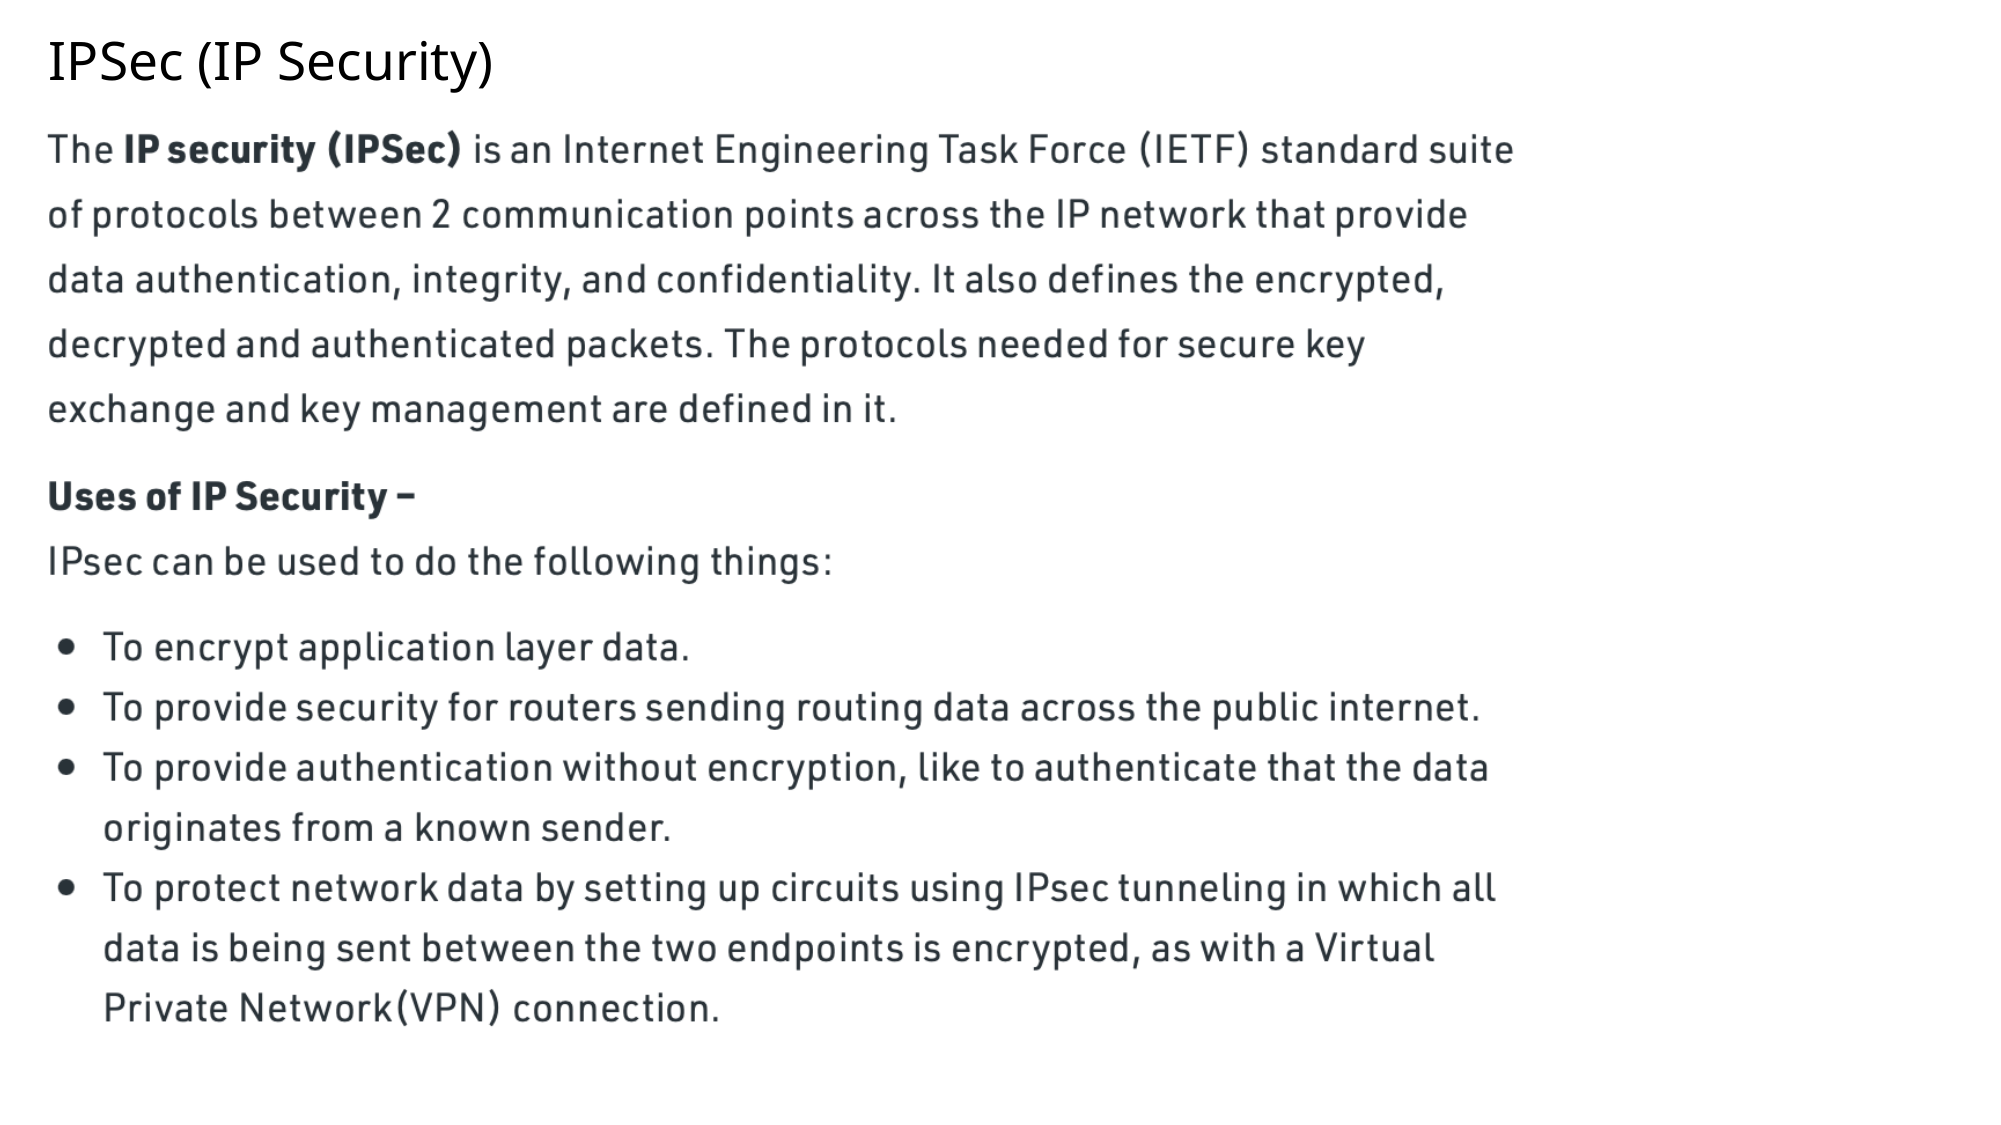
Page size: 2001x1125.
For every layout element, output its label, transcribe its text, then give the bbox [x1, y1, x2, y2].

title IPSec (IP Security) [33, 26, 1759, 100]
picture [33, 119, 1549, 1040]
